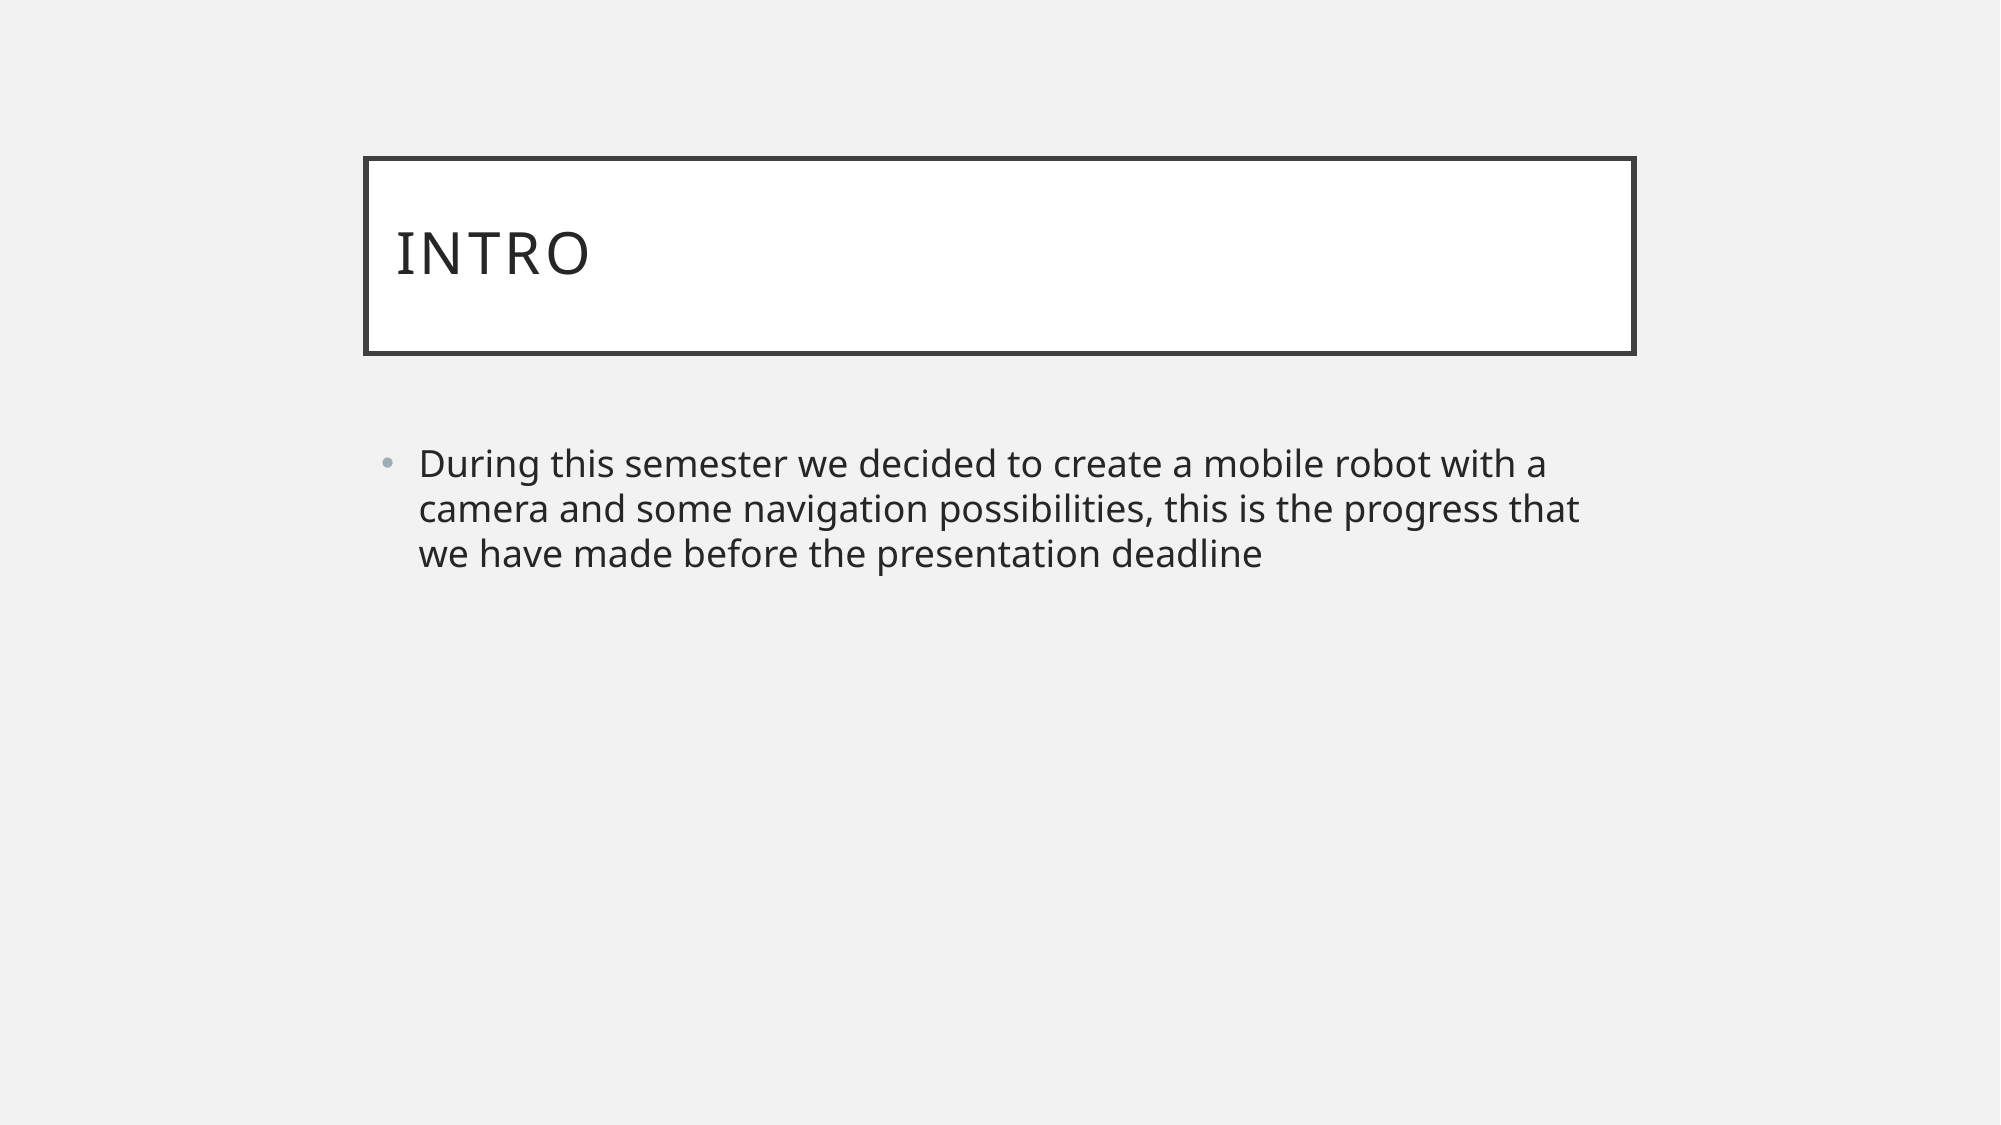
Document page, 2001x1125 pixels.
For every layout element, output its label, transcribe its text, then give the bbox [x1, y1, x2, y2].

title Intro [363, 156, 1637, 356]
list During this semester we decided to create a mobile robot with a camera and some navigation possibilities, this is the progress that we have made before the presentation deadline [366, 432, 1634, 942]
